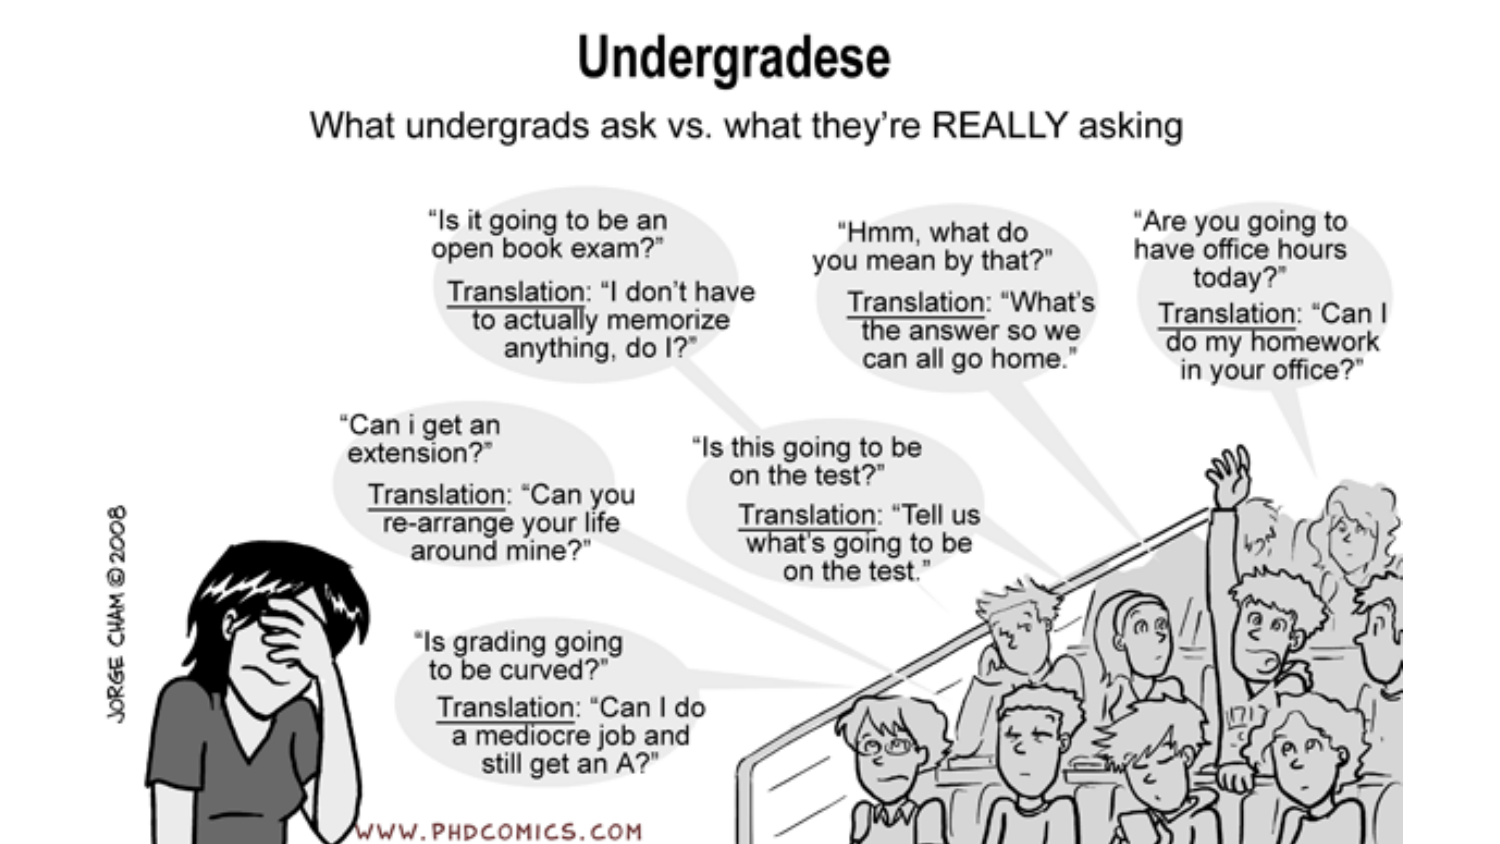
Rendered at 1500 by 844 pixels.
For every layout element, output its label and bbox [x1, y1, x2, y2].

picture [97, 3, 1403, 844]
